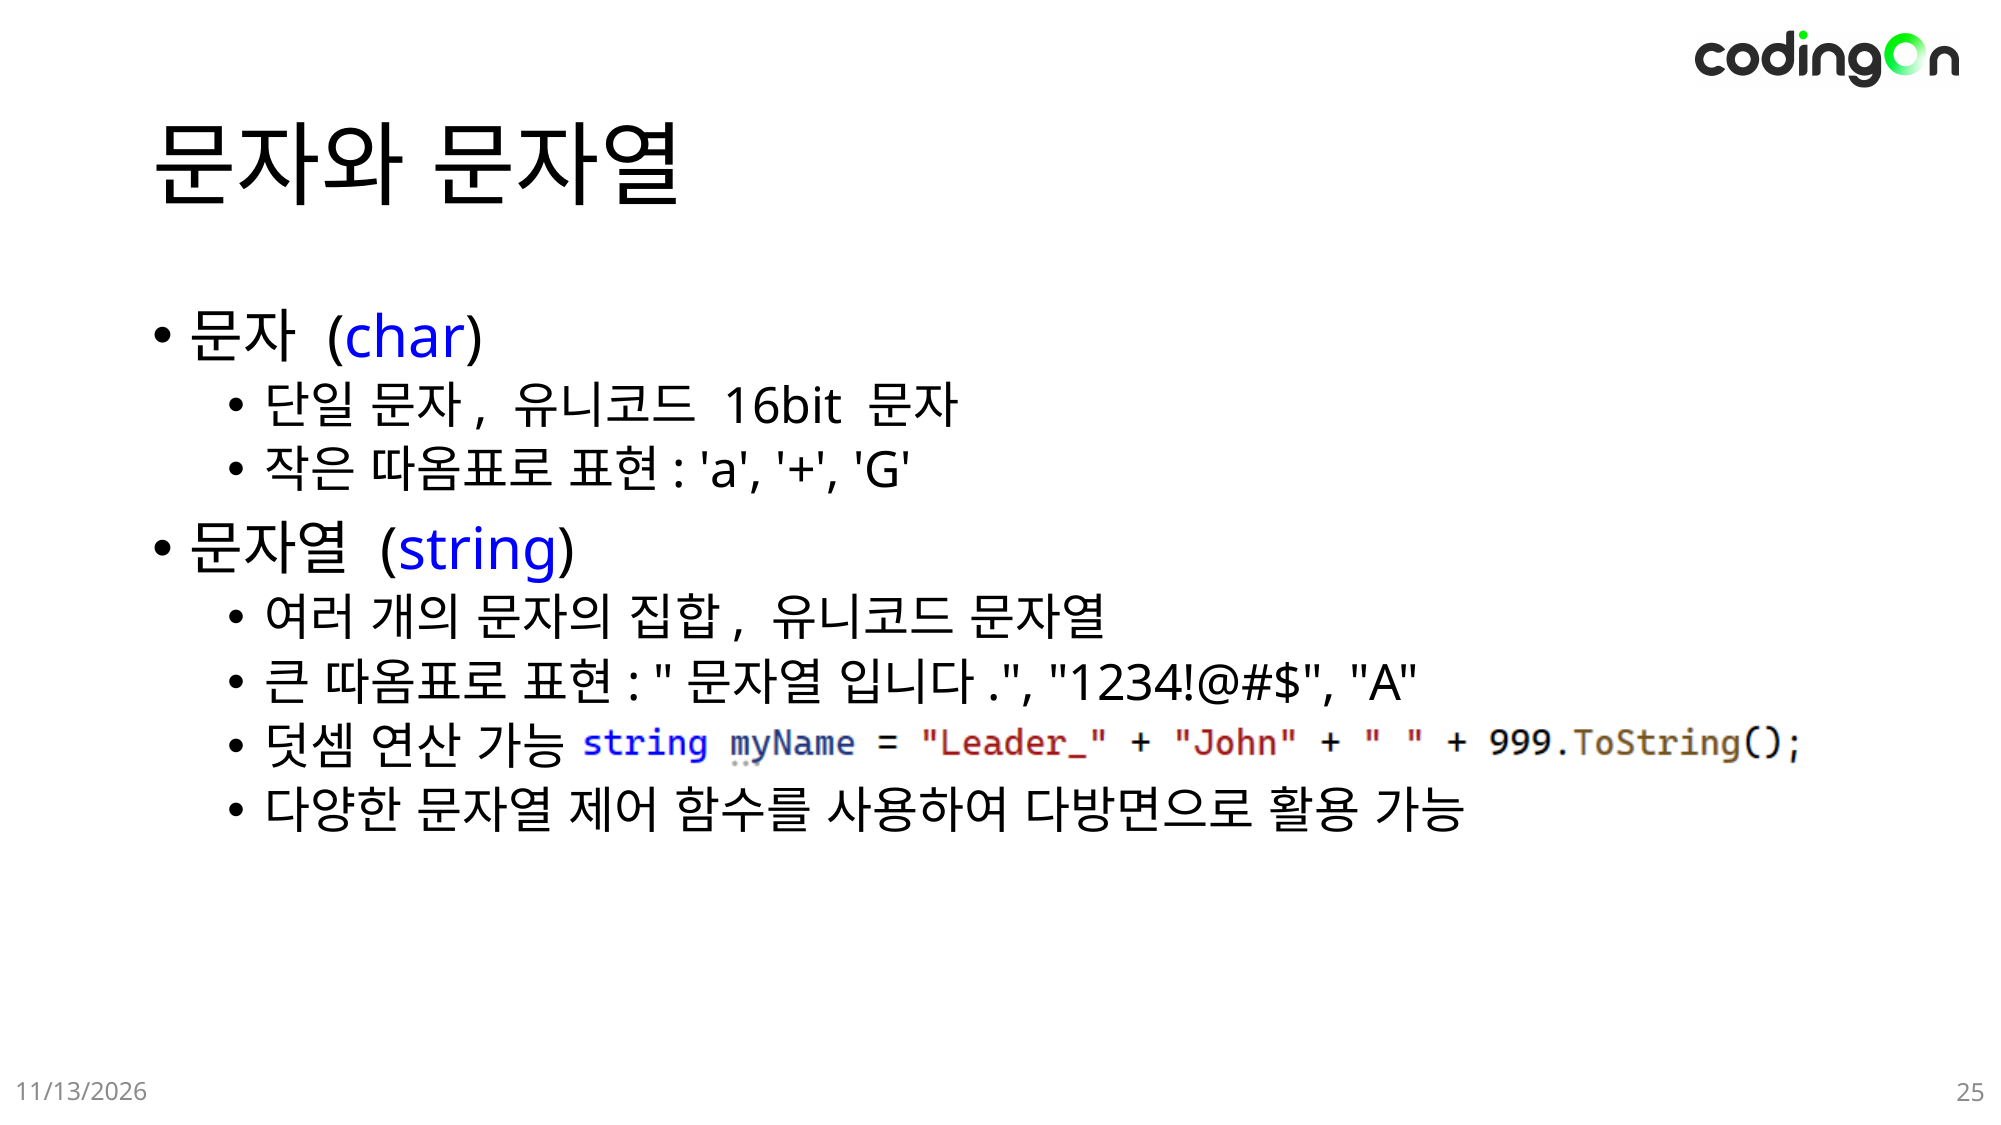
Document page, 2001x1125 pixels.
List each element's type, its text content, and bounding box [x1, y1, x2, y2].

slide_number 25 [1550, 1063, 2000, 1124]
slide_number 12-22(Sun) [0, 1062, 450, 1123]
picture [563, 712, 1811, 784]
title 문자와 문자열 [137, 59, 1863, 278]
list 문자 (char) 단일 문자, 유니코드 16bit 문자 작은 따옴표로 표현: 'a', '+', 'G' 문자열 (string) 여러 개의 문자의 집합, 유니코드 문자열 큰 따옴표로 표현: "문자열 입니다.", "1234!@#$", "A" 덧셈 연산 가능: 다양한 문자열 제어 함수를 사용하여 다방면으로 활용 가능 [137, 299, 1863, 1014]
picture [1695, 30, 1959, 88]
